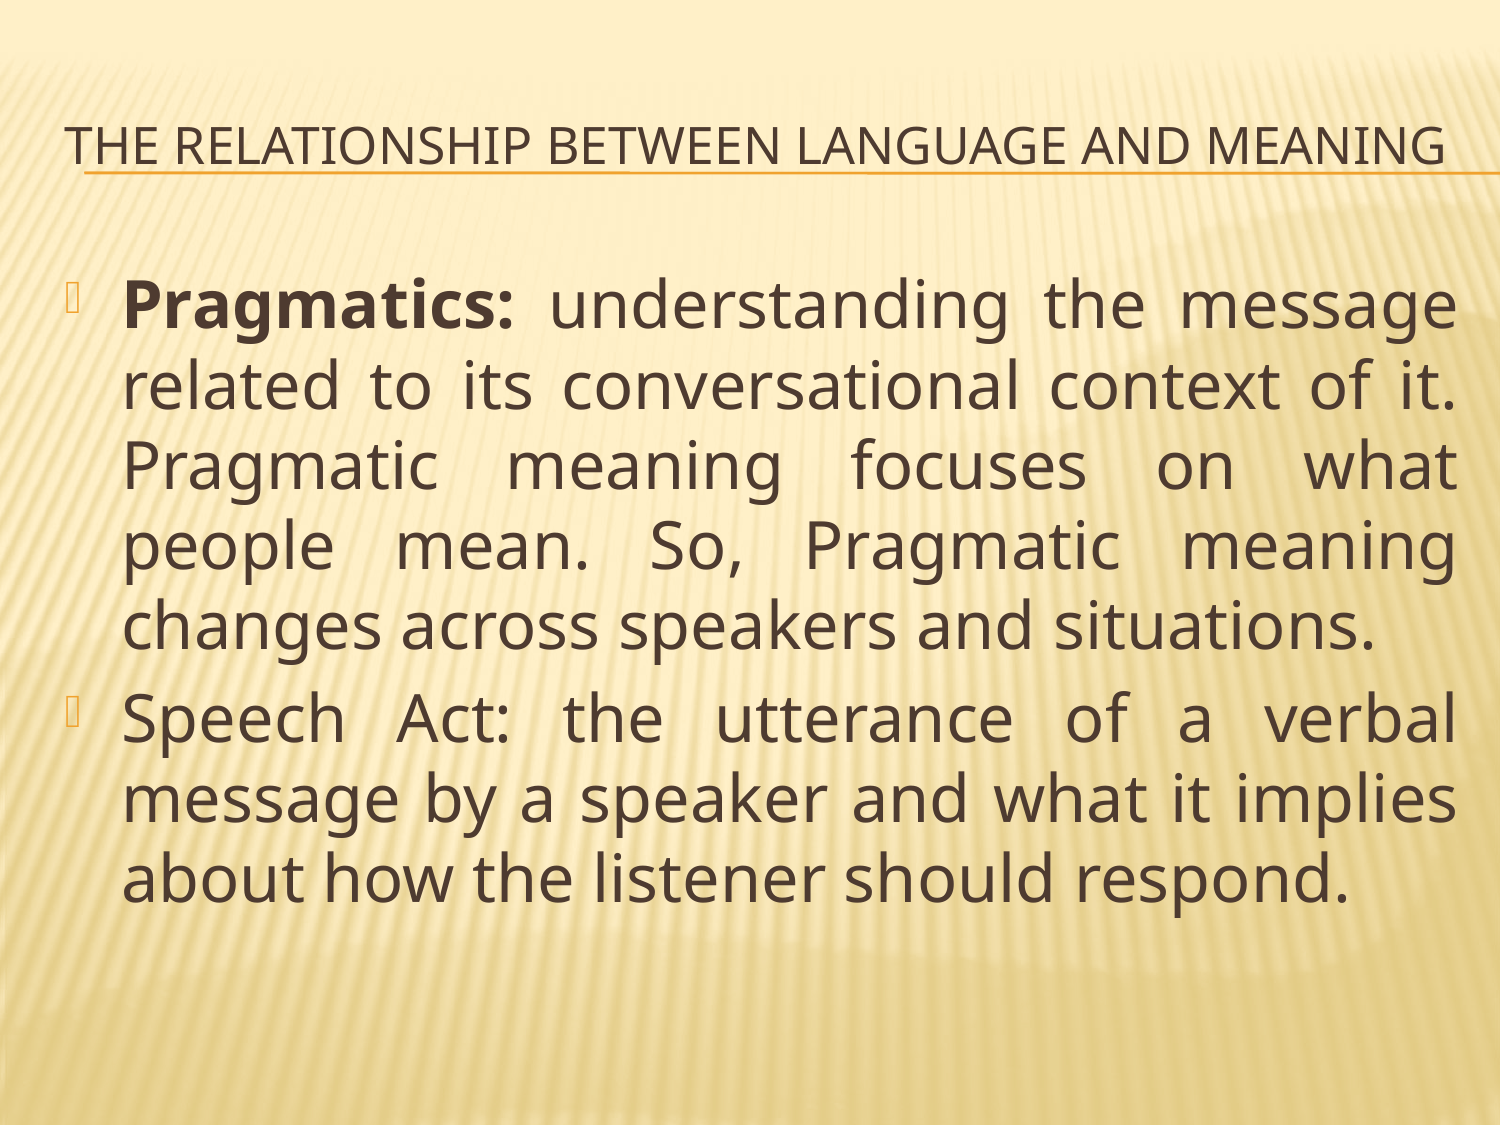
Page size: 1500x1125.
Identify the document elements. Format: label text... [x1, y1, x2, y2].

title The Relationship Between Language and Meaning [50, 75, 1475, 213]
list Pragmatics: understanding the message related to its conversational context of it. Pragmatic meaning focuses on what people mean. So, Pragmatic meaning changes across speakers and situations. Speech Act: the utterance of a verbal message by a speaker and what it implies about how the listener should respond. [50, 254, 1475, 998]
